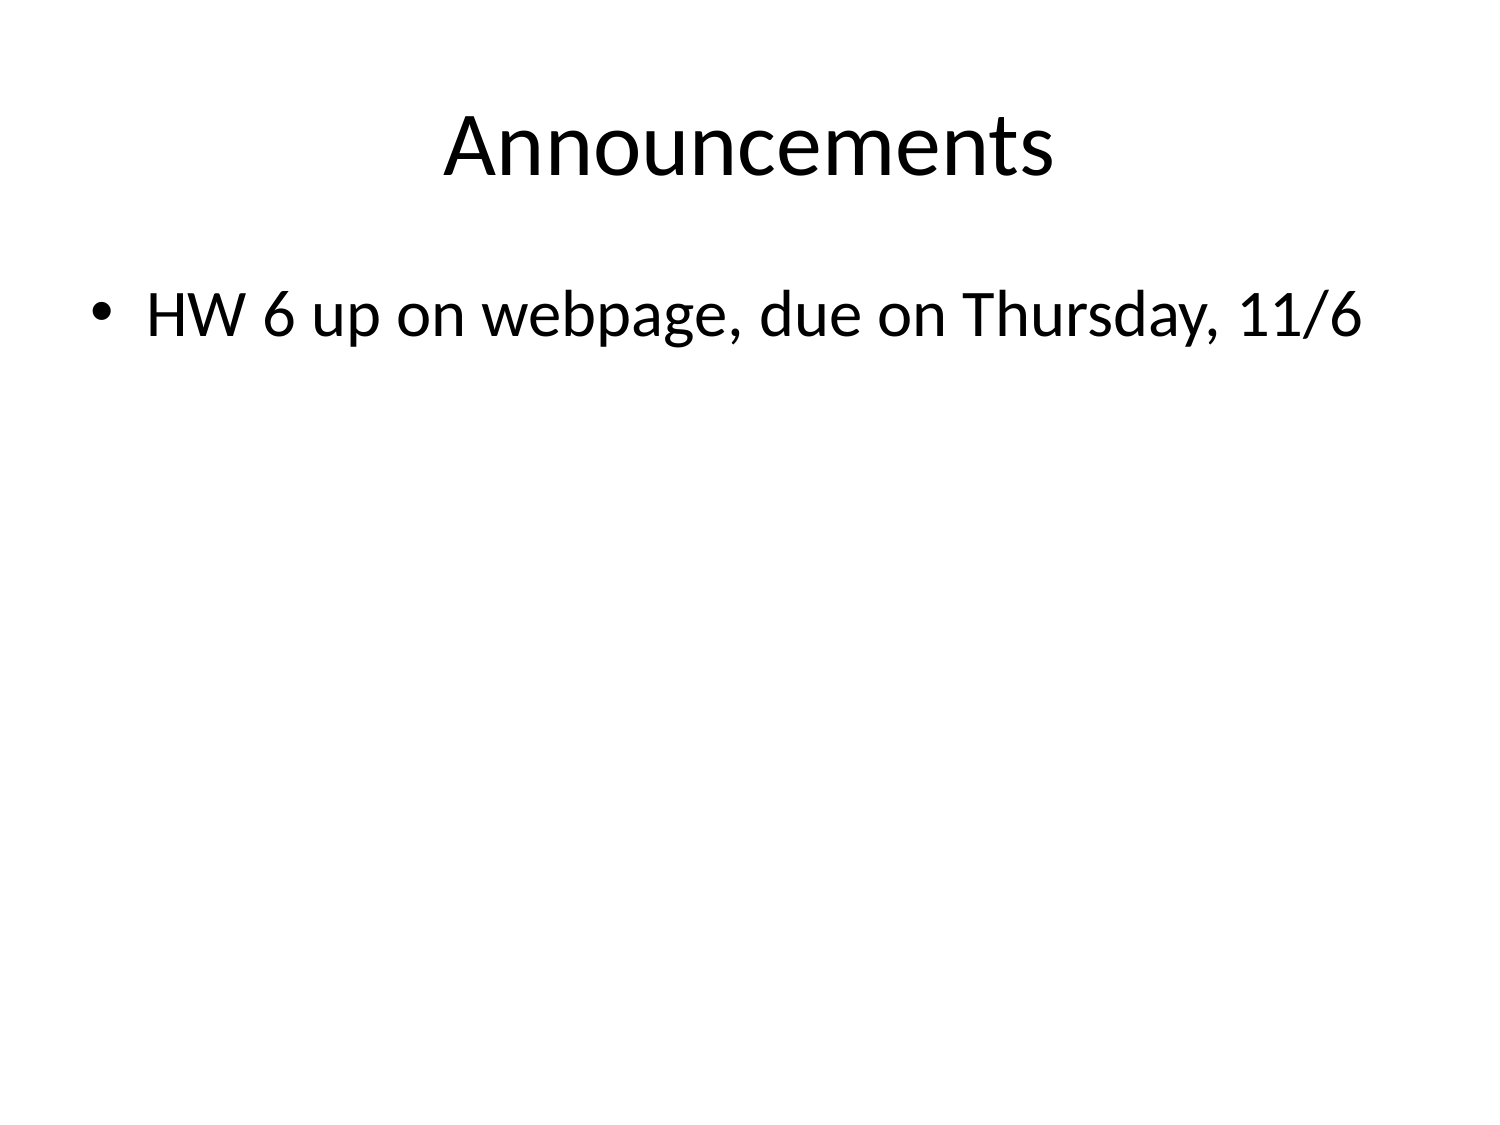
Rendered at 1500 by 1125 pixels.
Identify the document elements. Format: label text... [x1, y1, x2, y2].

list HW 6 up on webpage, due on Thursday, 11/6 [75, 262, 1425, 1005]
title Announcements [75, 45, 1425, 233]
